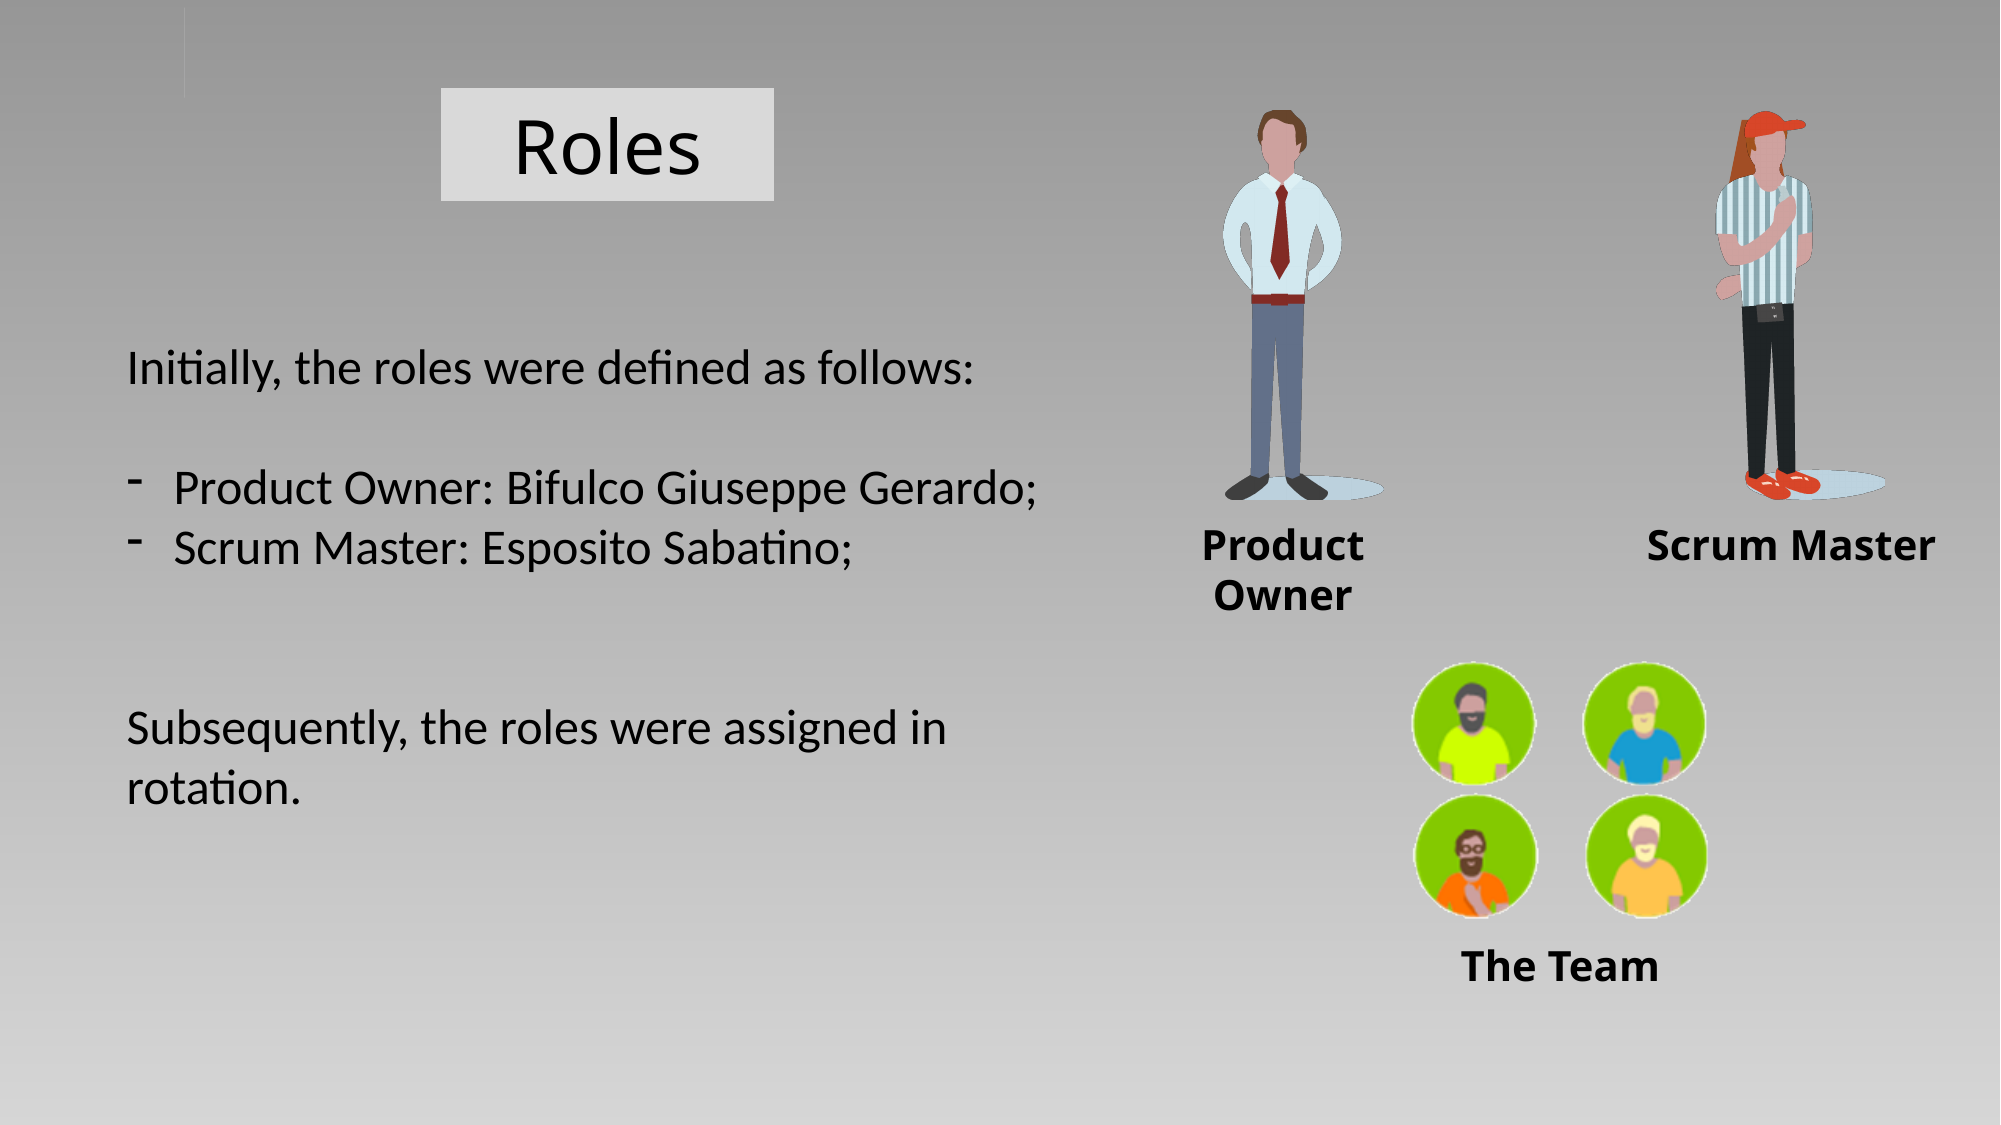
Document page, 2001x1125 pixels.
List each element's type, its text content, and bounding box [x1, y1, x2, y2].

picture [1393, 660, 1730, 933]
picture [1710, 111, 1885, 500]
text_box The Team [1393, 933, 1728, 999]
text_box Roles [441, 88, 774, 201]
text_box Scrum Master [1624, 511, 1959, 578]
text_box Product Owner [1130, 511, 1450, 578]
text_box Initially, the roles were defined as follows: Product Owner: Bifulco Giuseppe Gerardo; Scrum Master: Esposito Sabatino; Subsequently, the roles were assigned in rotation. [111, 327, 1130, 823]
picture [1222, 110, 1384, 500]
